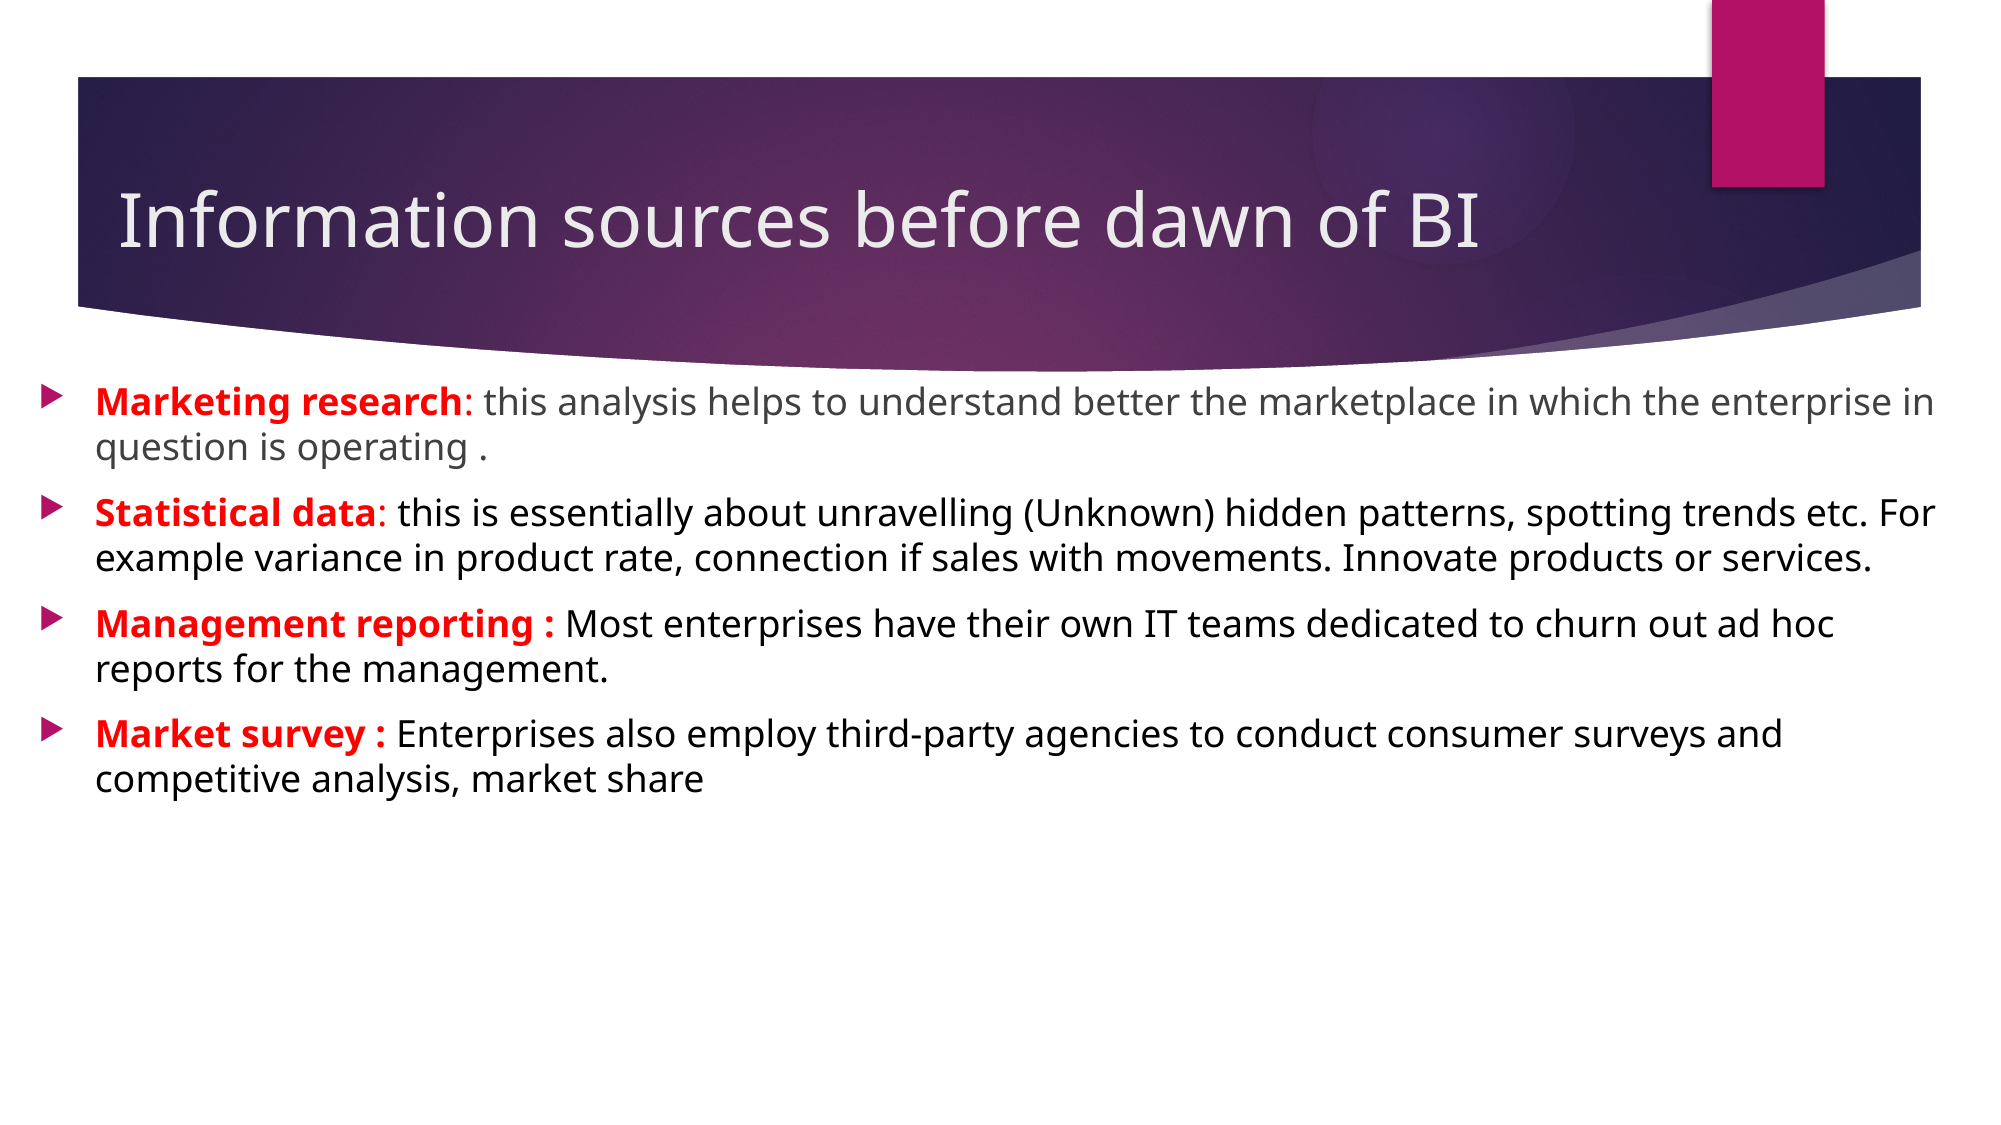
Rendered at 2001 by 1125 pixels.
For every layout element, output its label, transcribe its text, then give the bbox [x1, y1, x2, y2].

list Marketing research: this analysis helps to understand better the marketplace in which the enterprise in question is operating . Statistical data: this is essentially about unravelling (Unknown) hidden patterns, spotting trends etc. For example variance in product rate, connection if sales with movements. Innovate products or services. Management reporting : Most enterprises have their own IT teams dedicated to churn out ad hoc reports for the management. Market survey : Enterprises also employ third-party agencies to conduct consumer surveys and competitive analysis, market share [23, 370, 1962, 1086]
title Information sources before dawn of BI [103, 159, 1704, 276]
